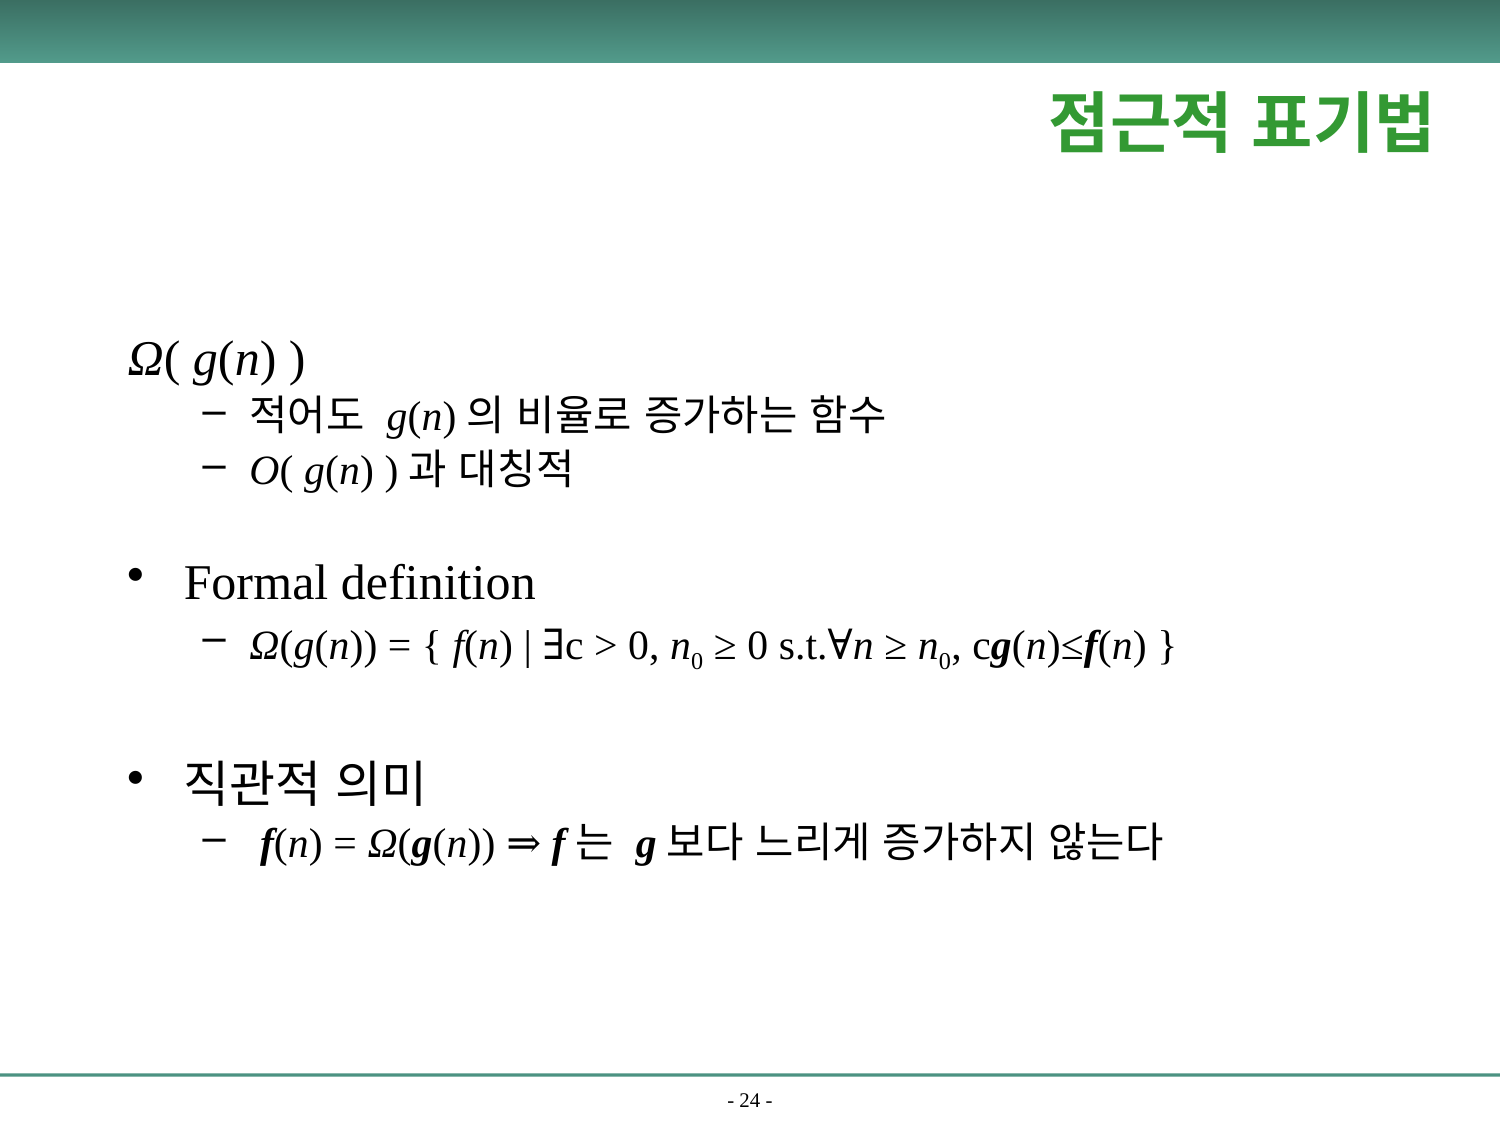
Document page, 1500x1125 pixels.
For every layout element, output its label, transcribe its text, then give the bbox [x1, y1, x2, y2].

title 점근적 표기법 [600, 72, 1452, 261]
list Ω( g(n) ) 적어도 g(n)의 비율로 증가하는 함수 O( g(n) )과 대칭적 Formal definition Ω(g(n)) = { f(n) | ∃c > 0, n0 ≥ 0 s.t.∀n ≥ n0, cg(n)≤f(n) } 직관적 의미 f(n) = Ω(g(n)) ⇒ f는 g보다 느리게 증가하지 않는다 [112, 324, 1388, 1000]
